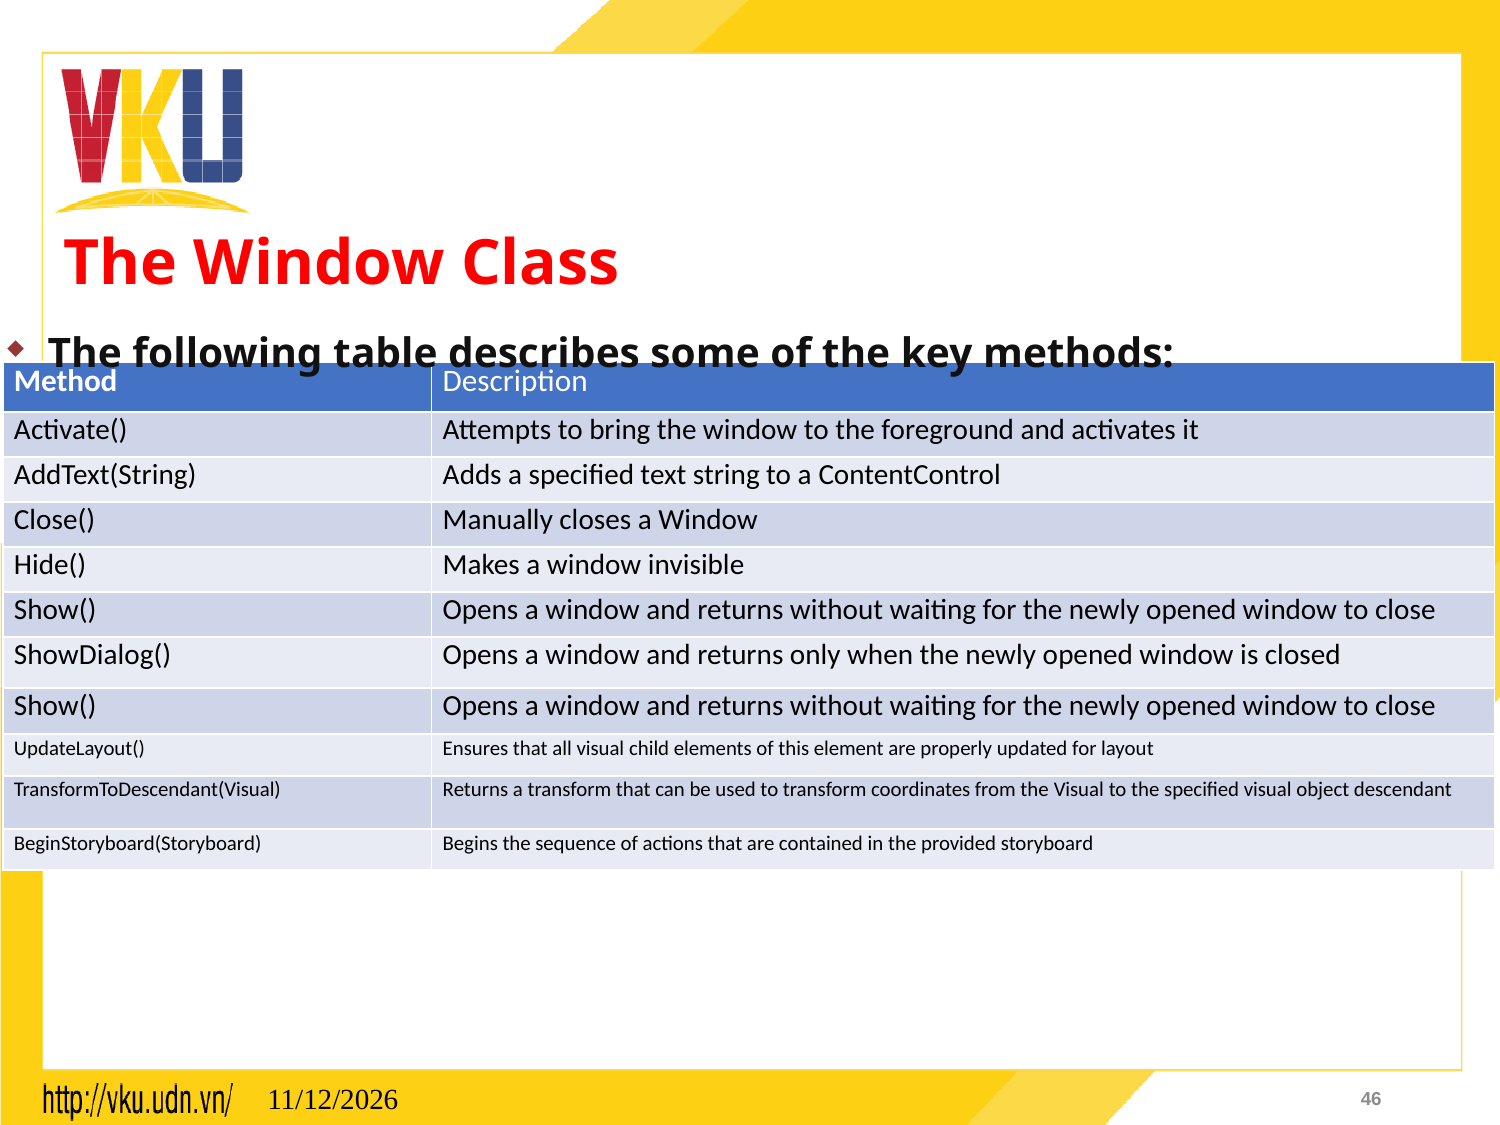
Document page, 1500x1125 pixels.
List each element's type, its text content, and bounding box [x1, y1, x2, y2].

slide_number 46 [1059, 1071, 1397, 1125]
picture [0, 0, 1500, 1125]
table_cell Returns a transform that can be used to transform coordinates from the Visual to the specified visual object descendant [432, 777, 1494, 828]
table_cell TransformToDescendant(Visual) [4, 777, 431, 828]
table_cell Opens a window and returns without waiting for the newly opened window to close [432, 593, 1494, 636]
table_cell Opens a window and returns without waiting for the newly opened window to close [432, 689, 1494, 733]
table_cell Opens a window and returns only when the newly opened window is closed [432, 638, 1494, 687]
table_cell Adds a specified text string to a ContentControl [432, 458, 1494, 501]
table_header Method [4, 384, 431, 411]
table_cell Makes a window invisible [432, 548, 1494, 591]
table_header Description [432, 363, 1494, 411]
table_cell UpdateLayout() [4, 735, 431, 775]
table_cell ShowDialog() [4, 638, 431, 687]
table_cell Manually closes a Window [432, 503, 1494, 546]
table_cell Begins the sequence of actions that are contained in the provided storyboard [432, 830, 1494, 869]
table_cell Activate() [4, 413, 431, 456]
table_cell BeginStoryboard(Storyboard) [4, 830, 431, 869]
table_cell Close() [4, 503, 431, 546]
table_cell AddText(String) [4, 458, 431, 501]
table_cell Ensures that all visual child elements of this element are properly updated for layout [432, 735, 1494, 775]
table_cell Attempts to bring the window to the foreground and activates it [432, 413, 1494, 456]
table_cell Show() [4, 689, 431, 733]
title The Window Class [48, 229, 1422, 300]
table_cell Show() [4, 593, 431, 636]
text_box The following table describes some of the key methods: [0, 295, 1408, 384]
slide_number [252, 1069, 441, 1125]
table_cell Hide() [4, 548, 431, 591]
